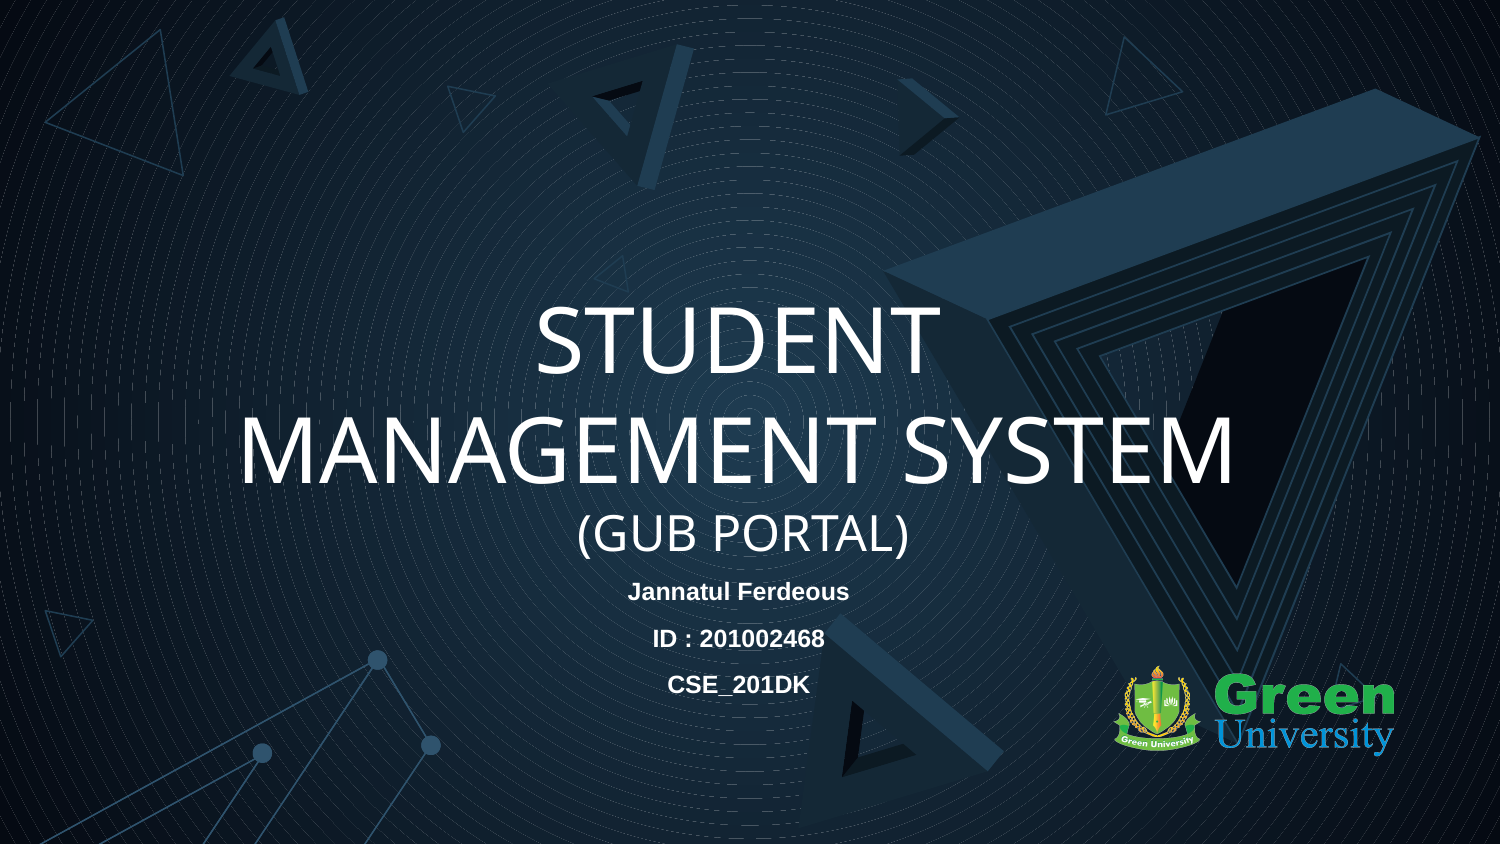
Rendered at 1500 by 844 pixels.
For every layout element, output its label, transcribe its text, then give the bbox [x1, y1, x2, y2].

title STUDENT MANAGEMENT SYSTEM (GUB PORTAL) [114, 264, 1386, 579]
text_box Jannatul Ferdeous ID : 201002468 CSE_201DK [610, 575, 868, 736]
picture [1103, 655, 1404, 771]
